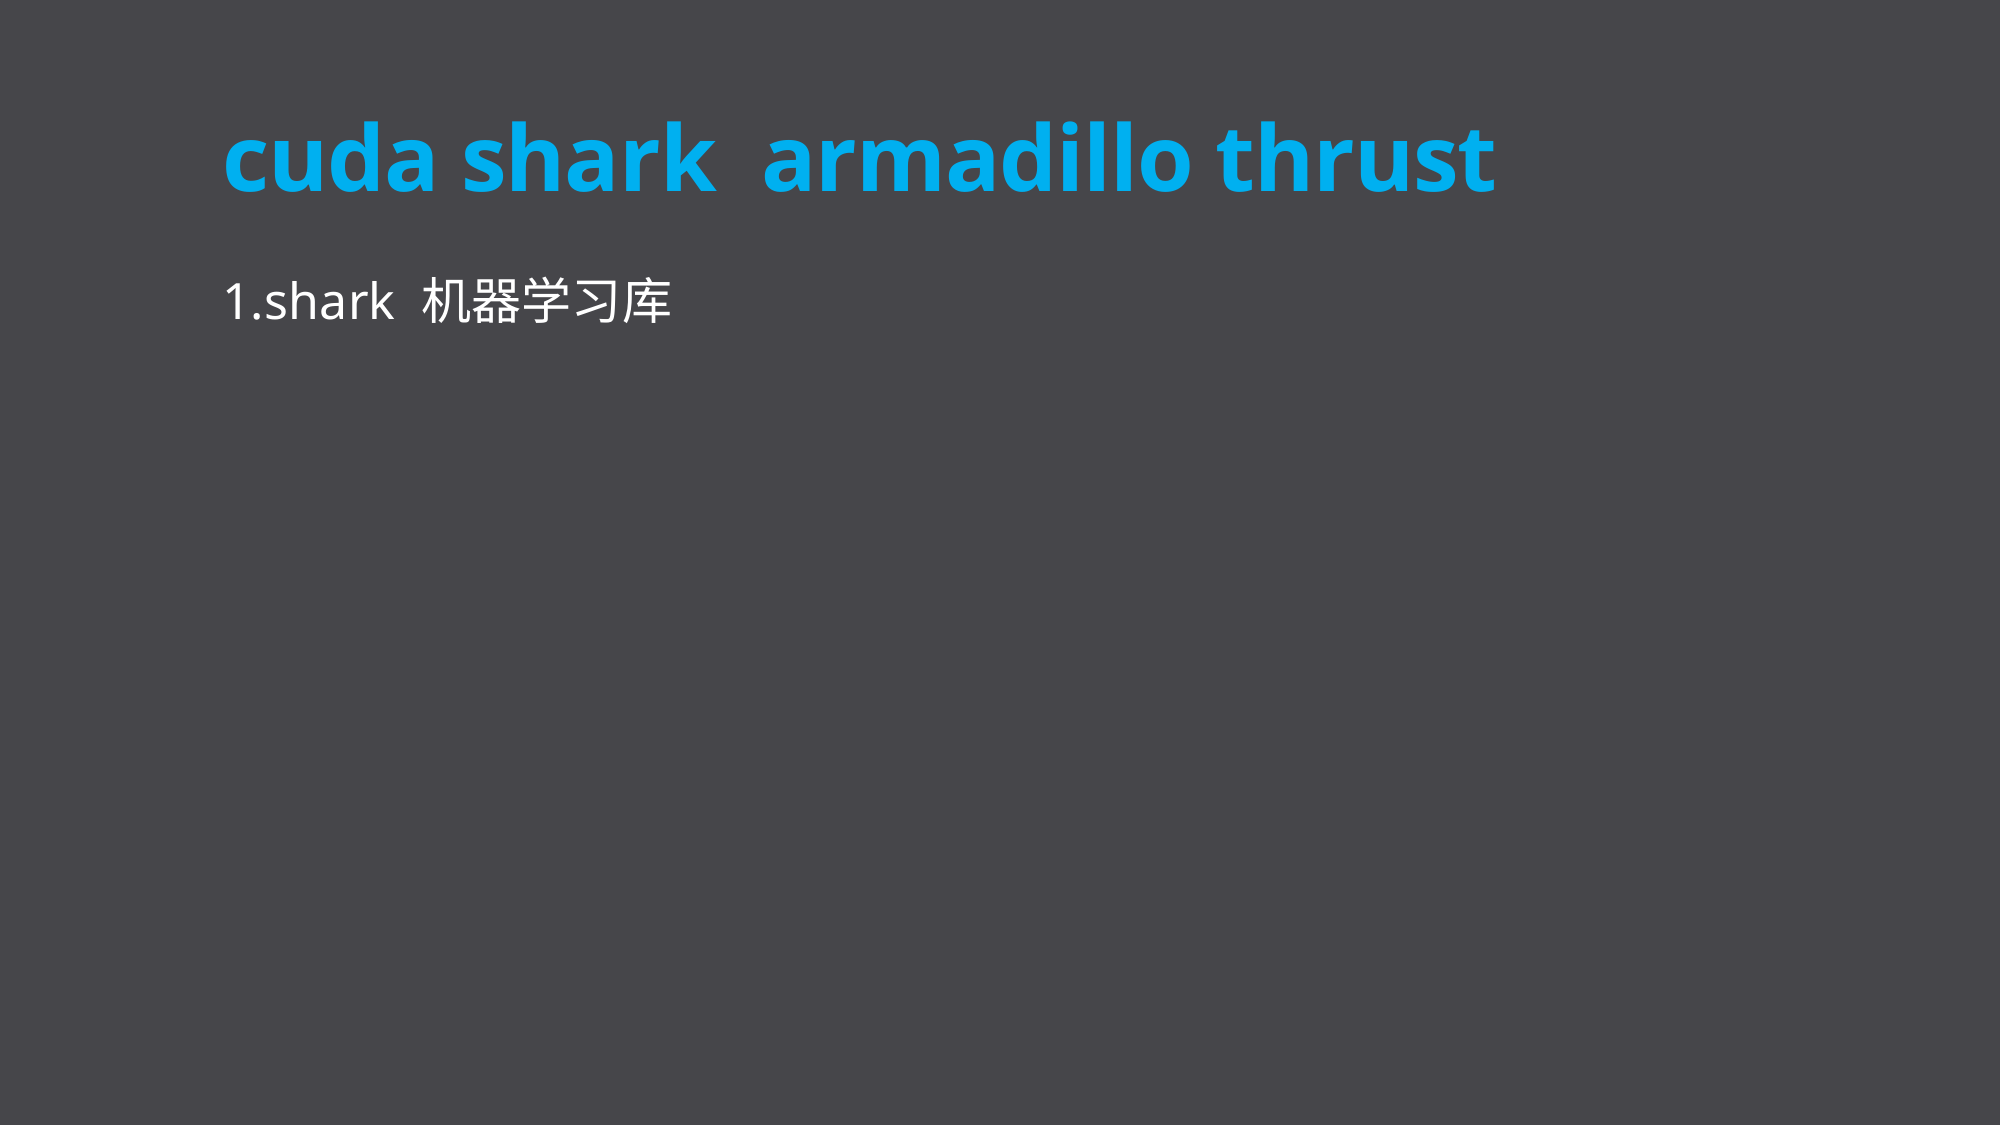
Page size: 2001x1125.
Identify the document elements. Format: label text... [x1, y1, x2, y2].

title cuda shark armadillo thrust [206, 60, 1797, 219]
list 1.shark 机器学习库 [206, 266, 1797, 1014]
